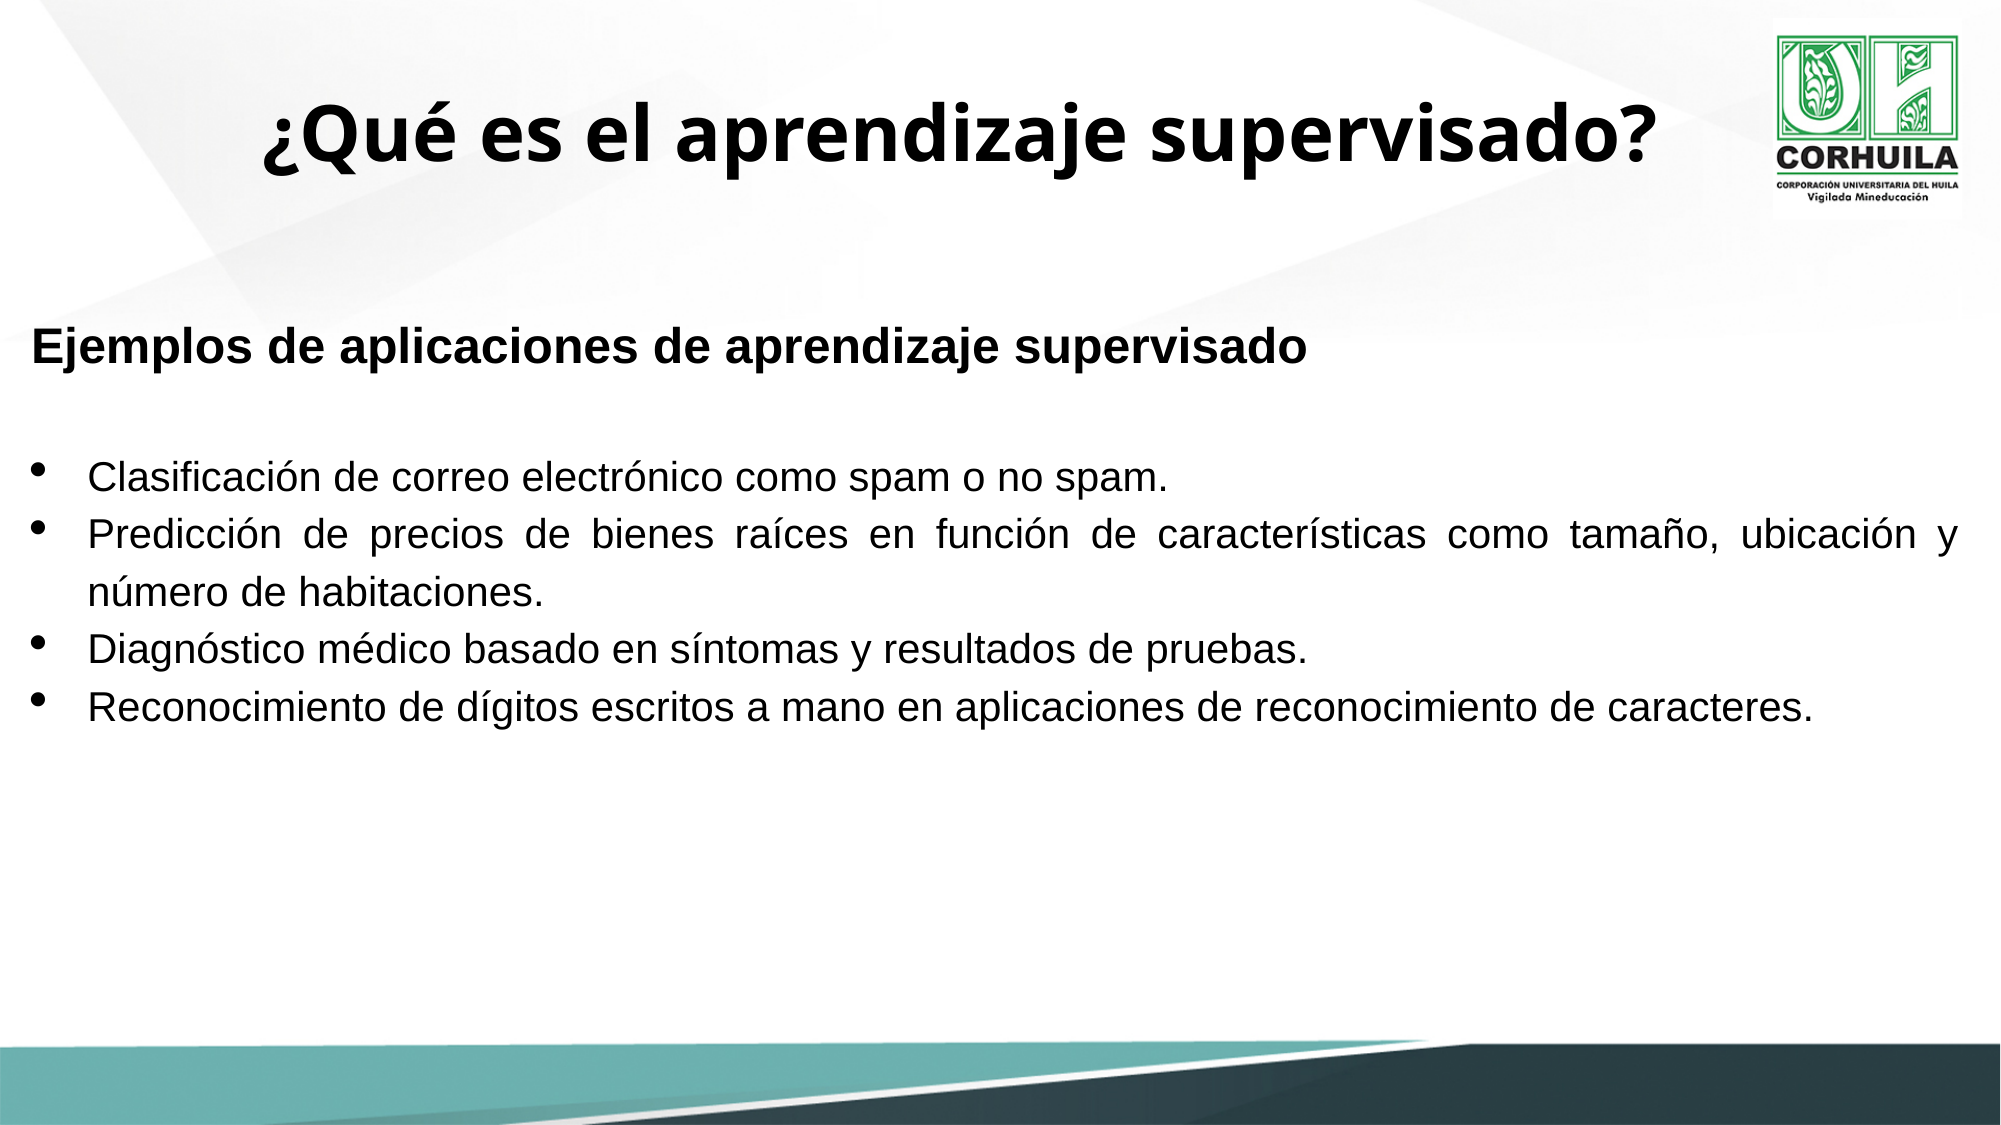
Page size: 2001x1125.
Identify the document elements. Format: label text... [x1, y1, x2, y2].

text_box ¿Qué es el aprendizaje supervisado? [142, 25, 1780, 186]
text_box [0, 0, 2000, 1125]
text_box Ejemplos de aplicaciones de aprendizaje supervisado Clasificación de correo electrónico como spam o no spam. Predicción de precios de bienes raíces en función de características como tamaño, ubicación y número de habitaciones. Diagnóstico médico basado en síntomas y resultados de pruebas. Reconocimiento de dígitos escritos a mano en aplicaciones de reconocimiento de caracteres. [16, 305, 1975, 795]
